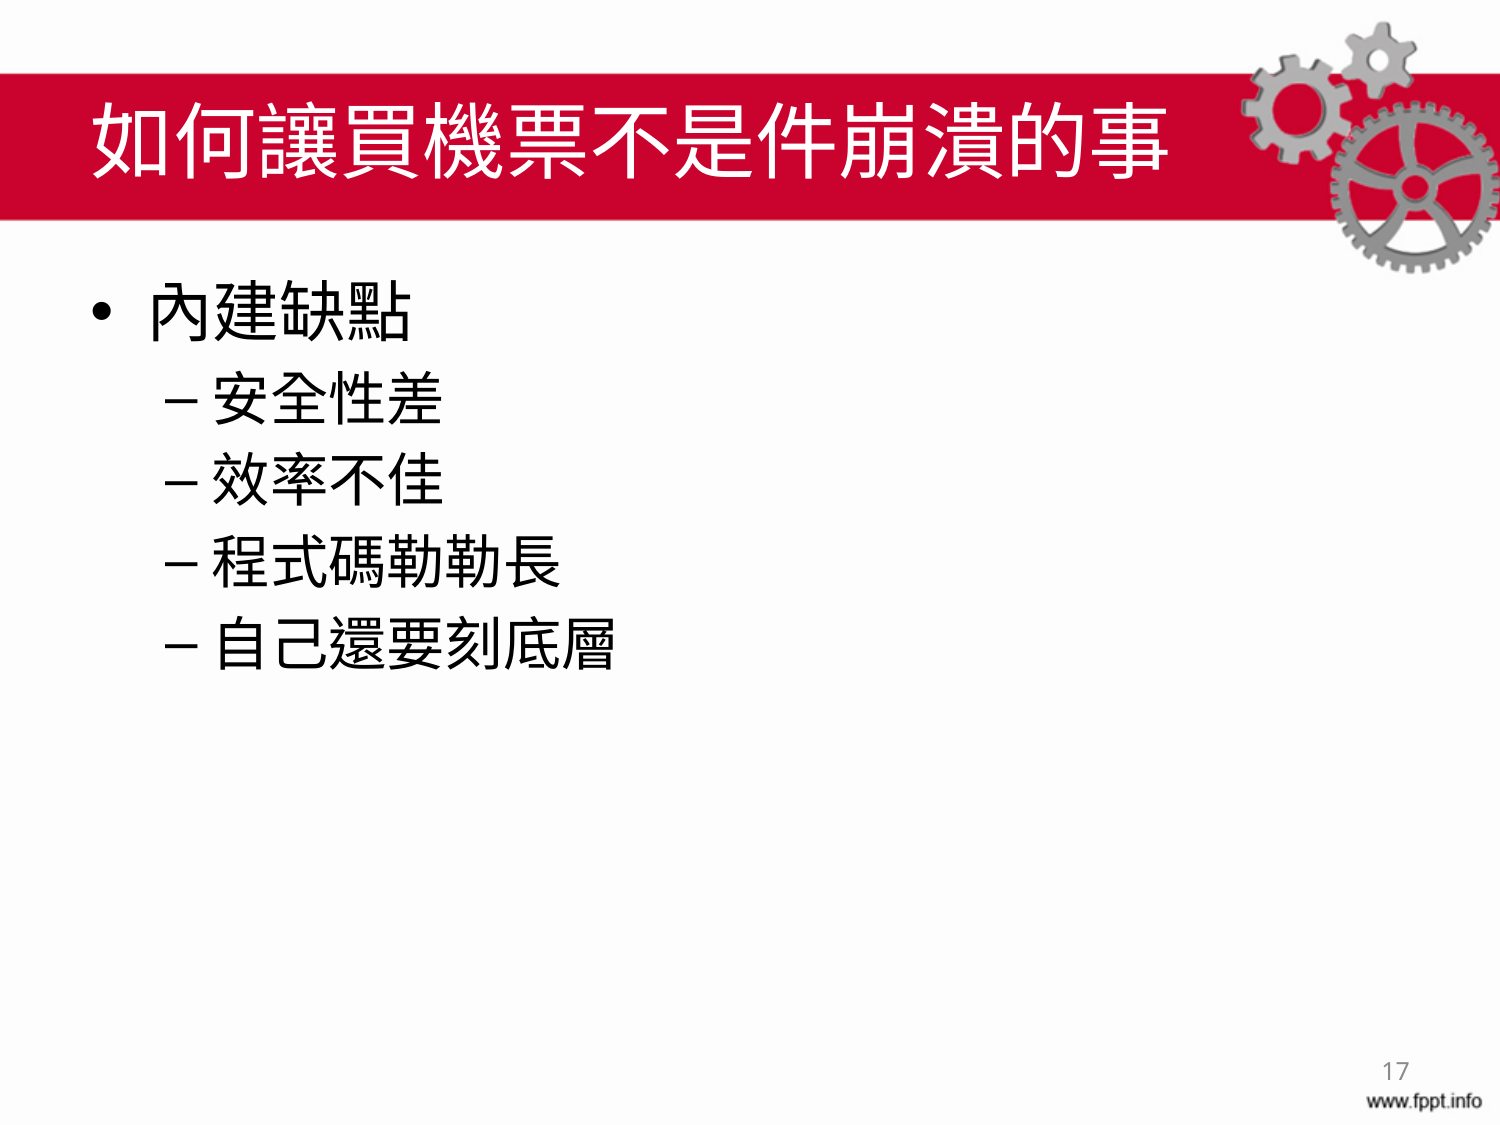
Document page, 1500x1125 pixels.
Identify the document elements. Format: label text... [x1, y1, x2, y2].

slide_number 17 [1074, 1042, 1425, 1103]
list 內建缺點 安全性差 效率不佳 程式碼勒勒長 自己還要刻底層 [75, 262, 1425, 1005]
picture [0, 0, 1500, 1125]
title 如何讓買機票不是件崩潰的事 [75, 45, 1425, 233]
